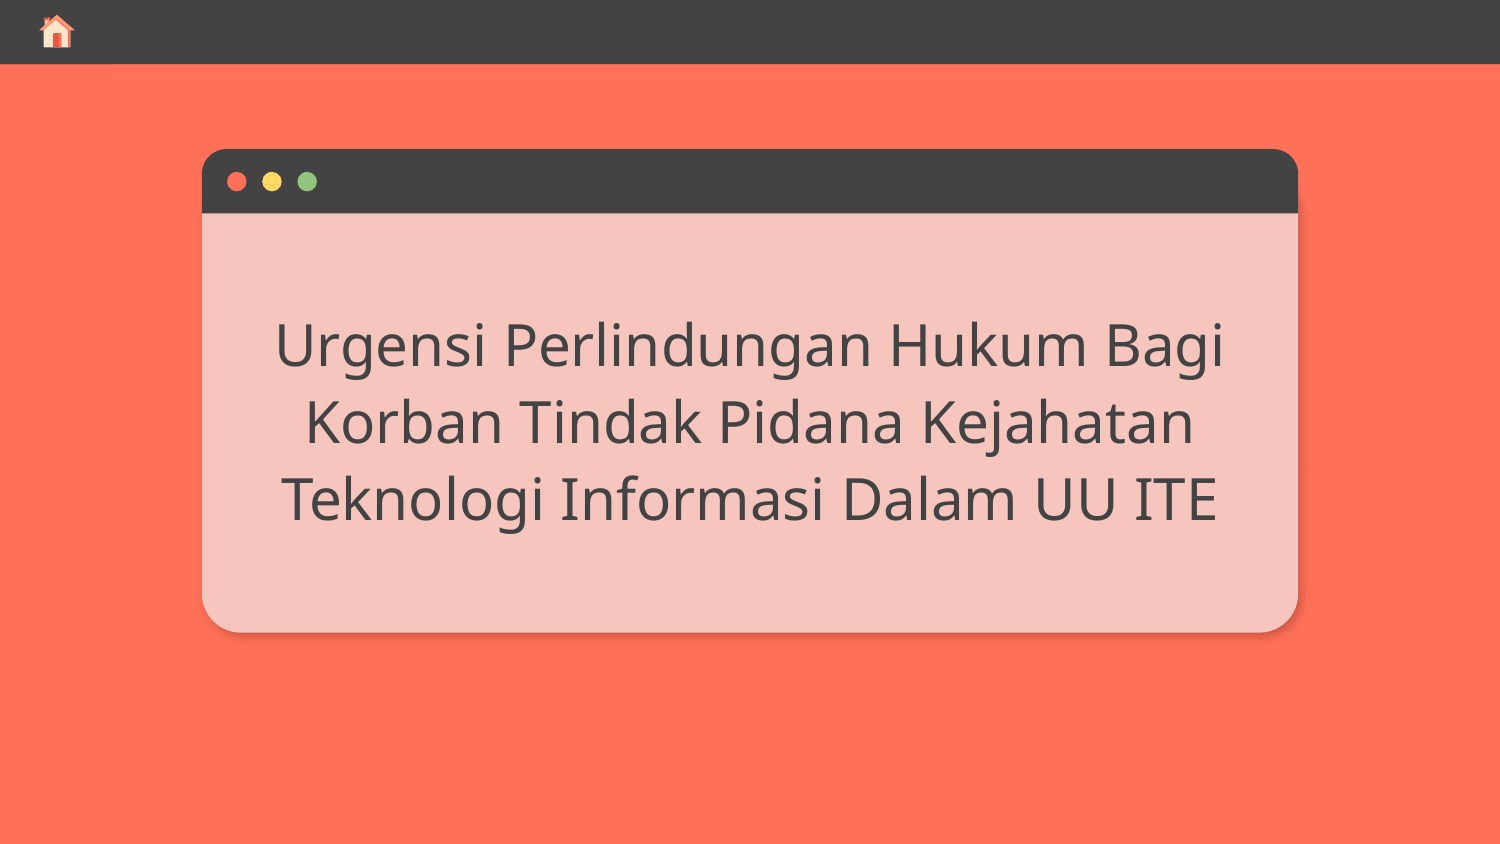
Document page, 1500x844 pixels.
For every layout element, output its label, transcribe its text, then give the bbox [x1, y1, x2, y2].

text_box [201, 148, 1299, 214]
title Urgensi Perlindungan Hukum Bagi Korban Tindak Pidana Kejahatan Teknologi Informasi Dalam UU ITE [212, 281, 1288, 553]
text_box [114, 0, 1500, 65]
text_box [0, 0, 114, 64]
text_box [201, 221, 1299, 633]
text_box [38, 14, 75, 48]
